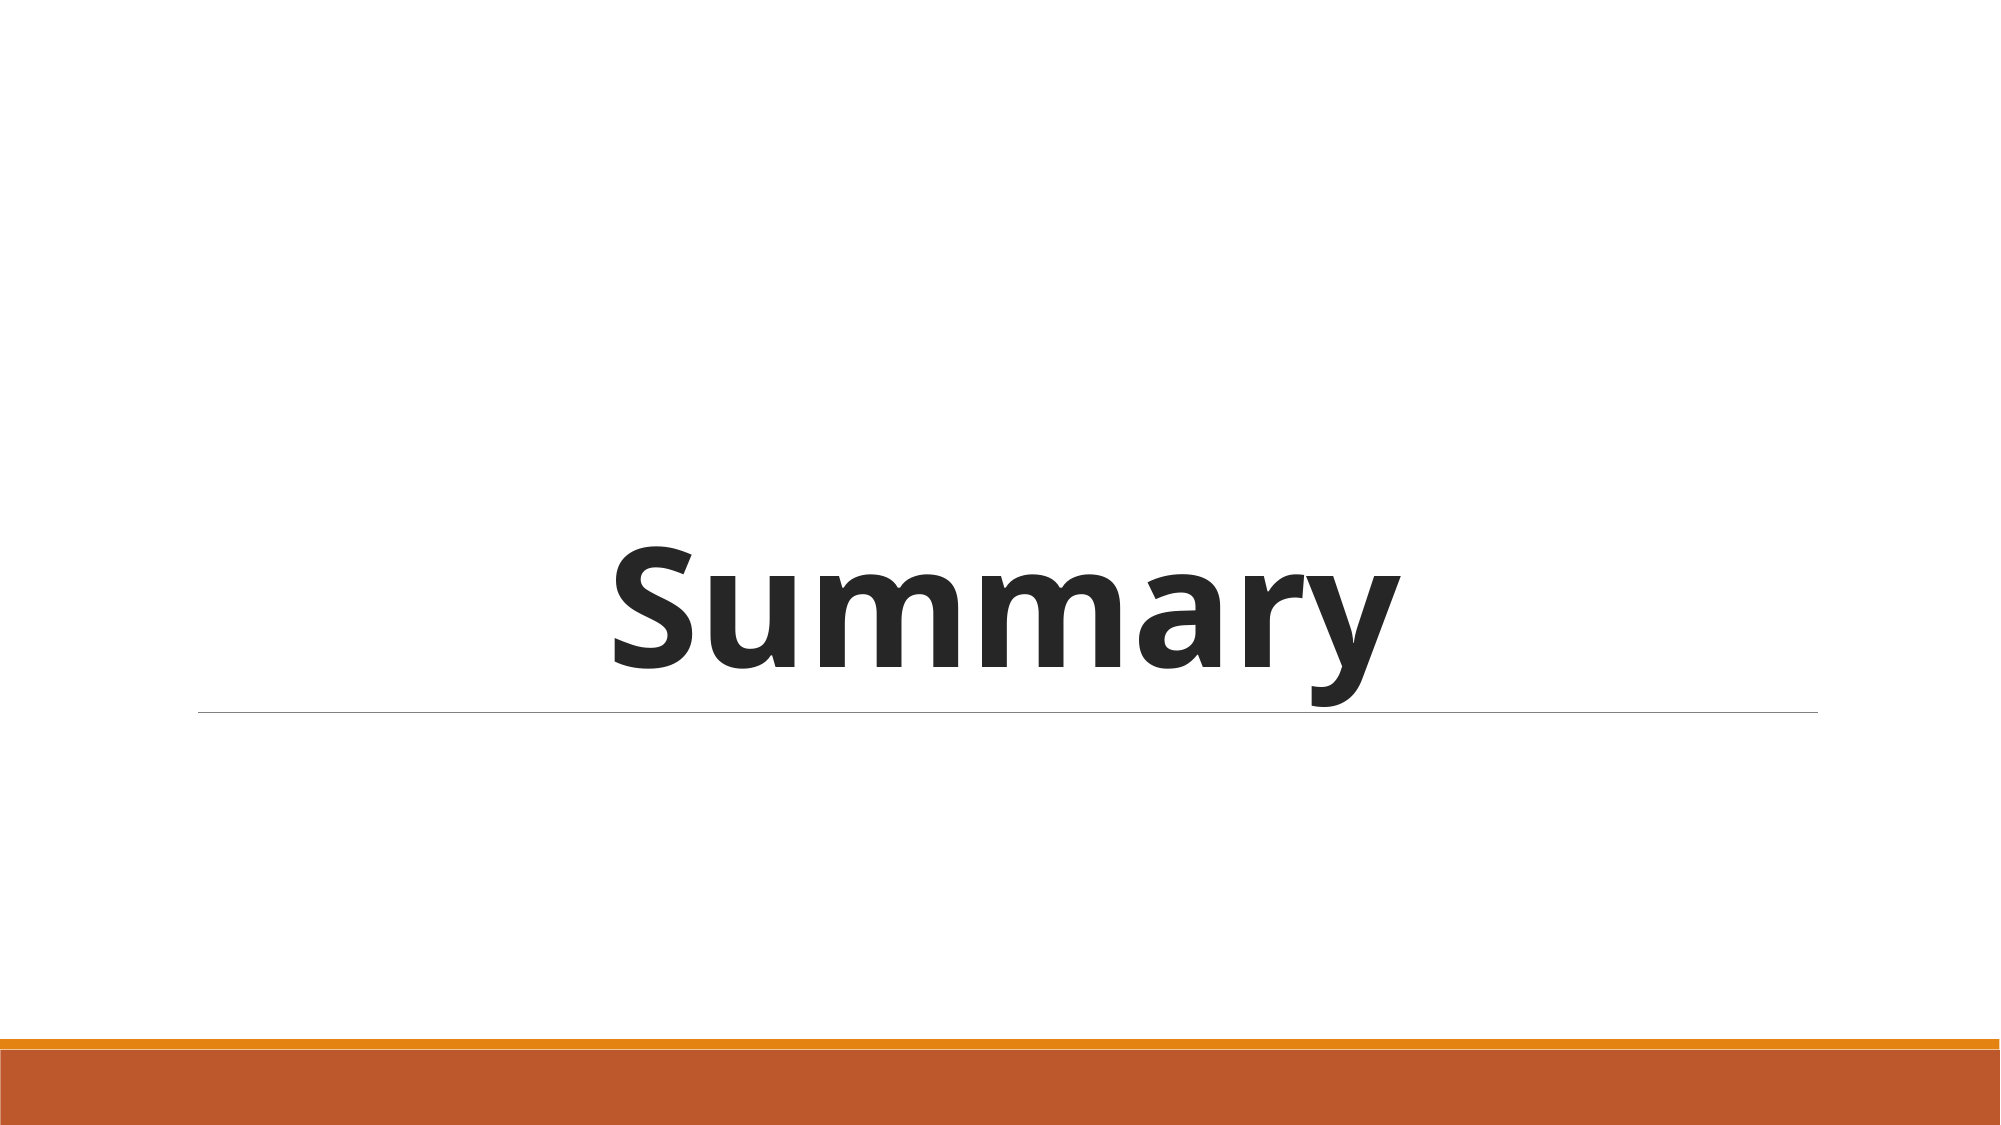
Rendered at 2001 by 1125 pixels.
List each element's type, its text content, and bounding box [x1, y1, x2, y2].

title Summary [180, 124, 1830, 710]
